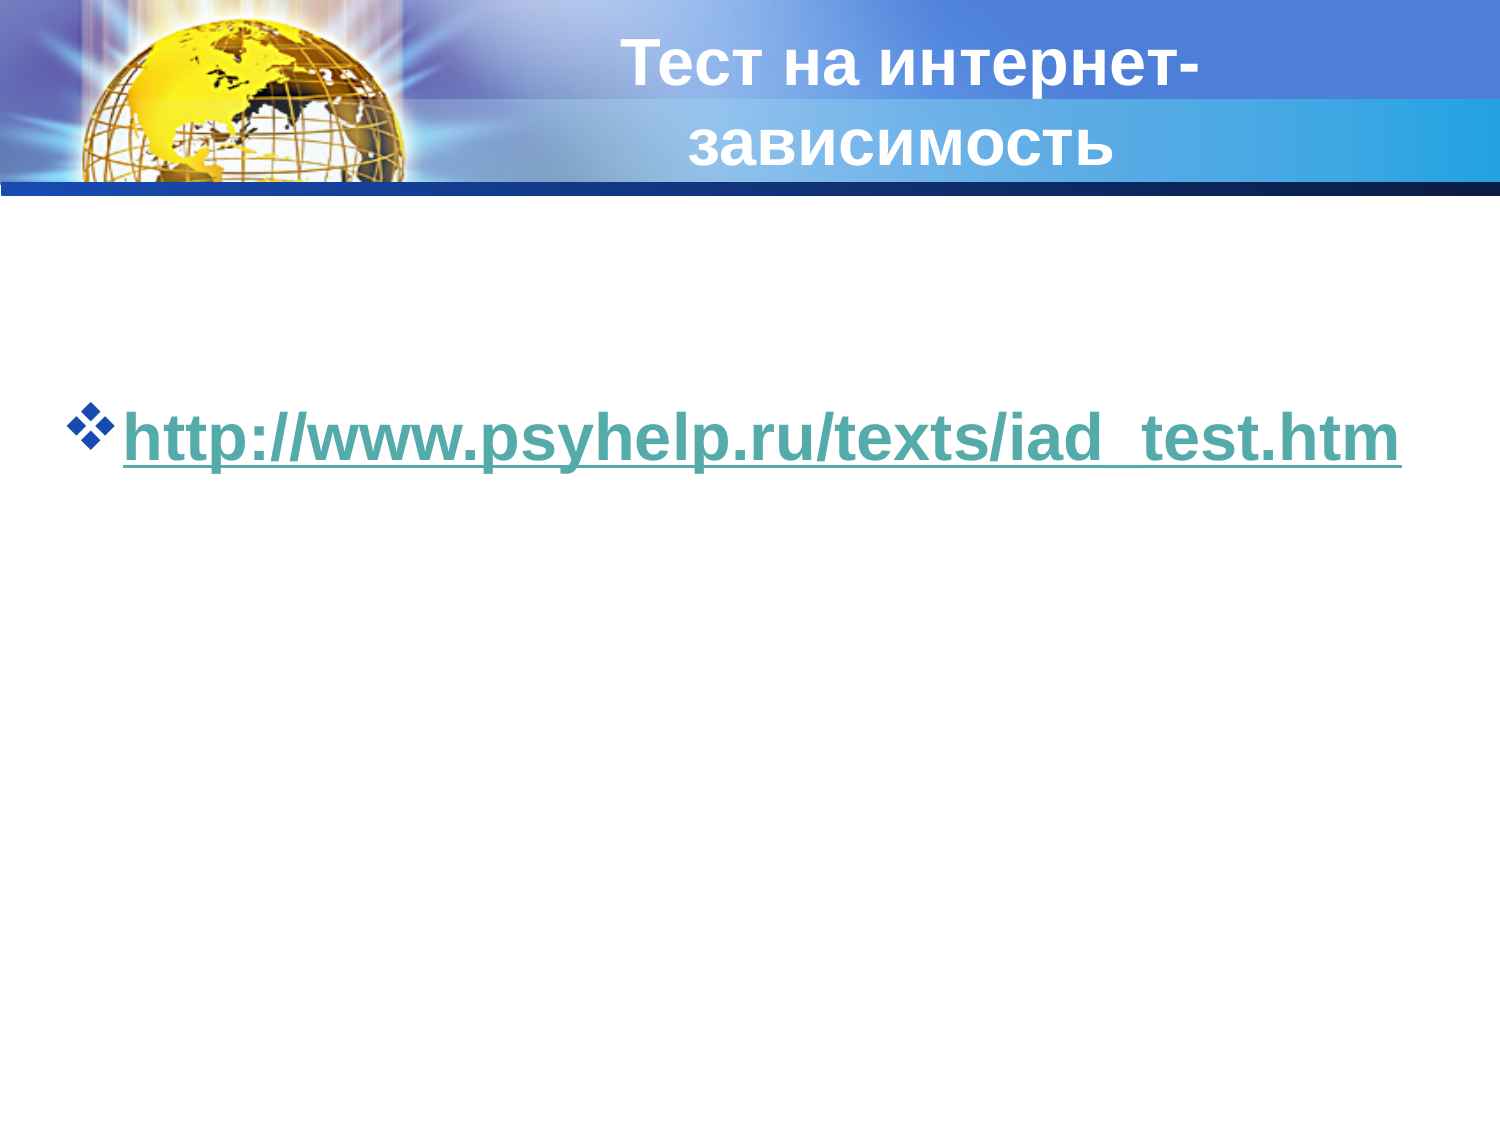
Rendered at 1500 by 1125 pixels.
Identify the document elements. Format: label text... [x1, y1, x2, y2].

list http://www.psyhelp.ru/texts/iad_test.htm [46, 199, 1426, 1038]
picture [0, 0, 1500, 185]
title Тест на интернет-зависимость [398, 58, 1424, 139]
text_box 50% детей выходят в Интернет одни [298, 99, 412, 183]
